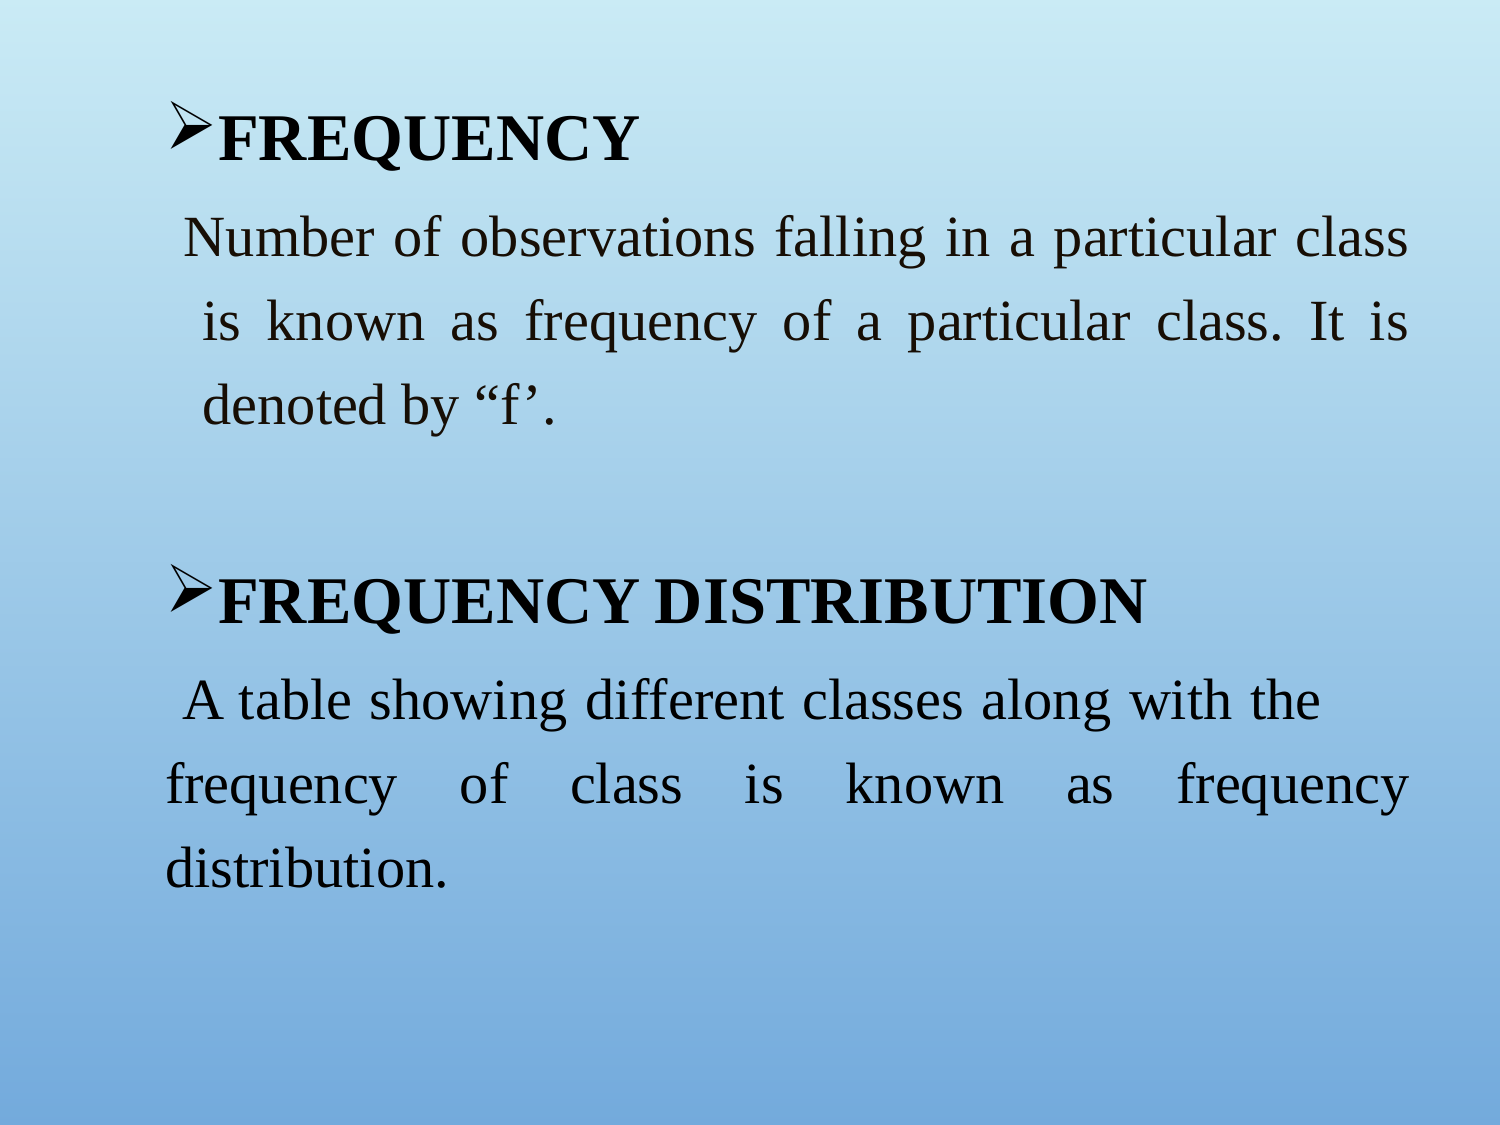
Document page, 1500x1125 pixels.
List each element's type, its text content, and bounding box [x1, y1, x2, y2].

list Frequency Number of observations falling in a particular class is known as frequency of a particular class. It is denoted by “f’. Frequency Distribution A table showing different classes along with the frequency of class is known as frequency distribution. [75, 0, 1425, 1067]
